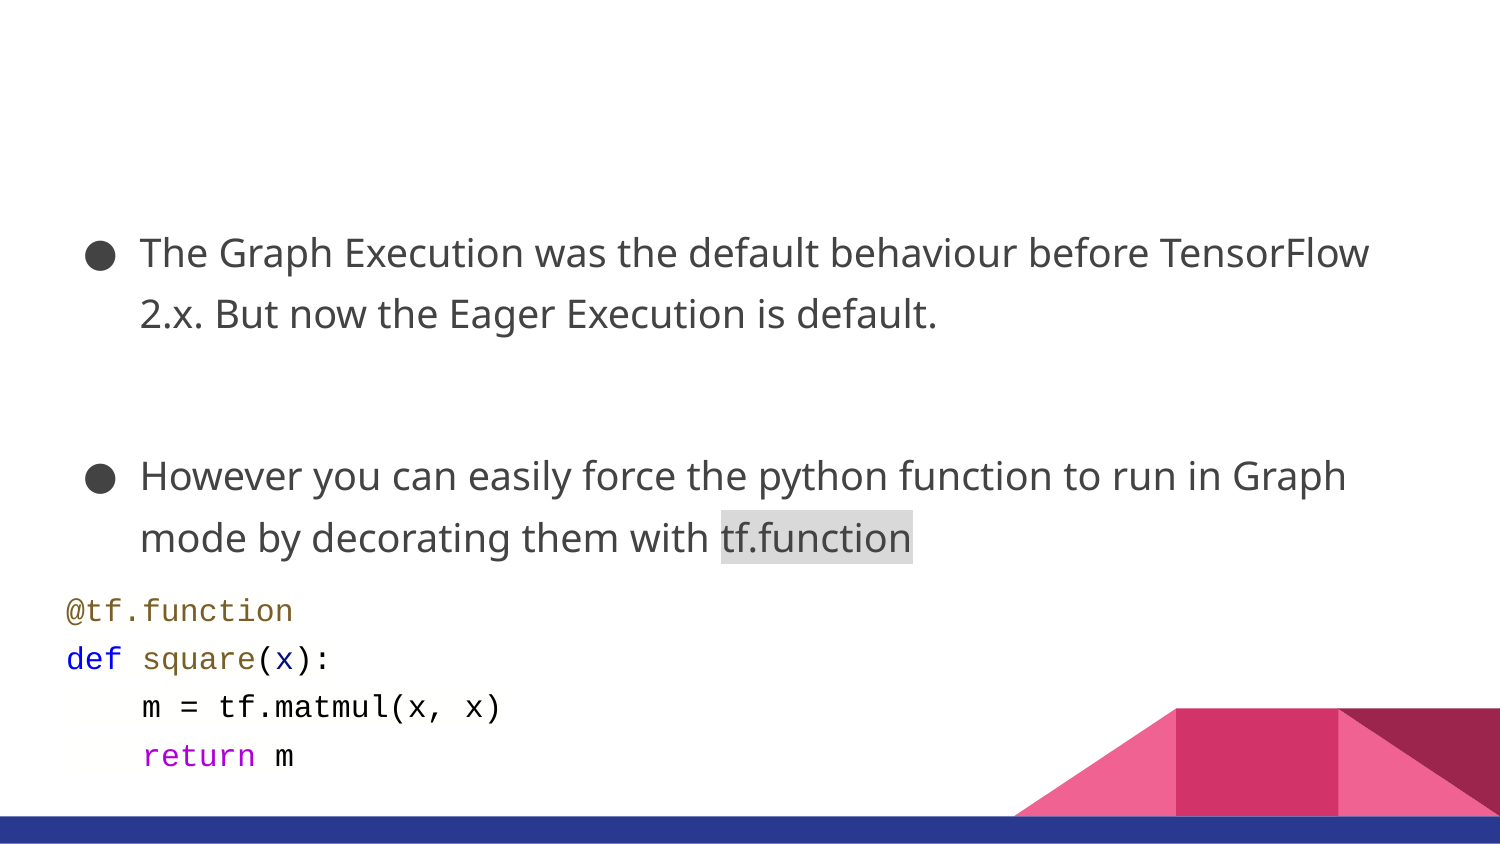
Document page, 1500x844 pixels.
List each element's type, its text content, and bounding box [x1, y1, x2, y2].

list The Graph Execution was the default behaviour before TensorFlow 2.x. But now the Eager Execution is default. However you can easily force the python function to run in Graph mode by decorating them with tf.function @tf.function def square(x): m = tf.matmul(x, x) return m [51, 201, 1449, 791]
